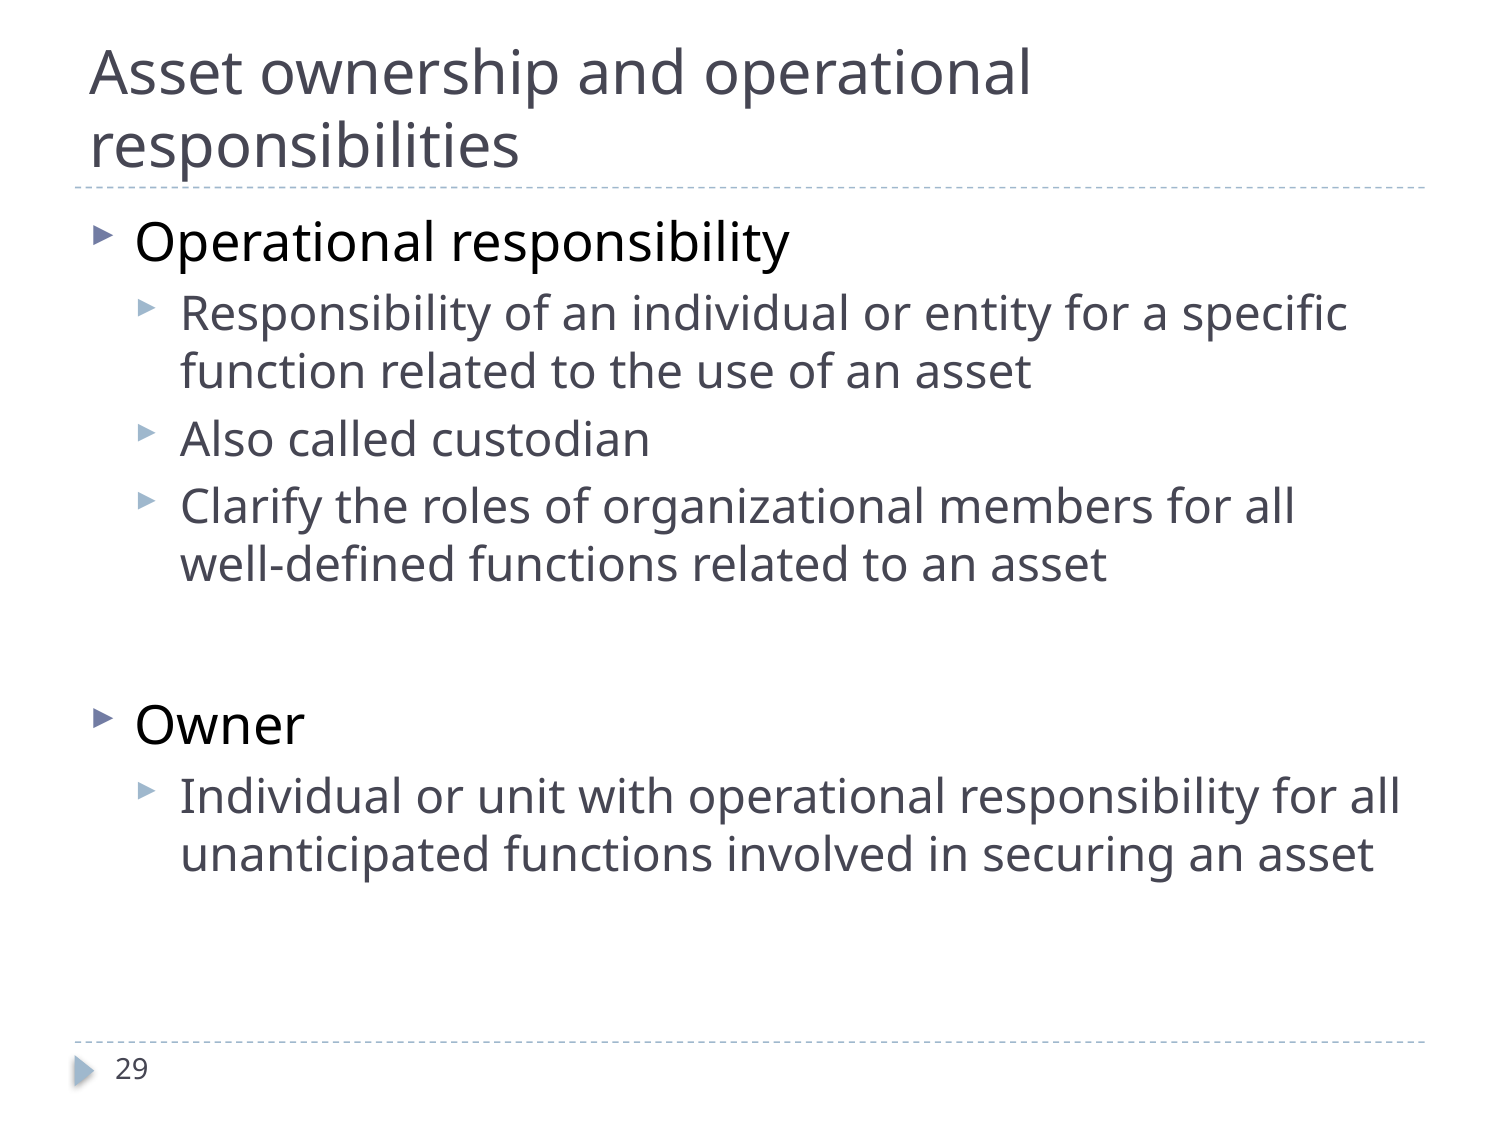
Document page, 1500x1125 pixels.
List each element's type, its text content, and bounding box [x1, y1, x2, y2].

title Asset ownership and operational responsibilities [75, 24, 1425, 188]
list Operational responsibility Responsibility of an individual or entity for a specific function related to the use of an asset Also called custodian Clarify the roles of organizational members for all well-defined functions related to an asset Owner Individual or unit with operational responsibility for all unanticipated functions involved in securing an asset [75, 200, 1425, 1010]
slide_number 29 [100, 1042, 426, 1103]
